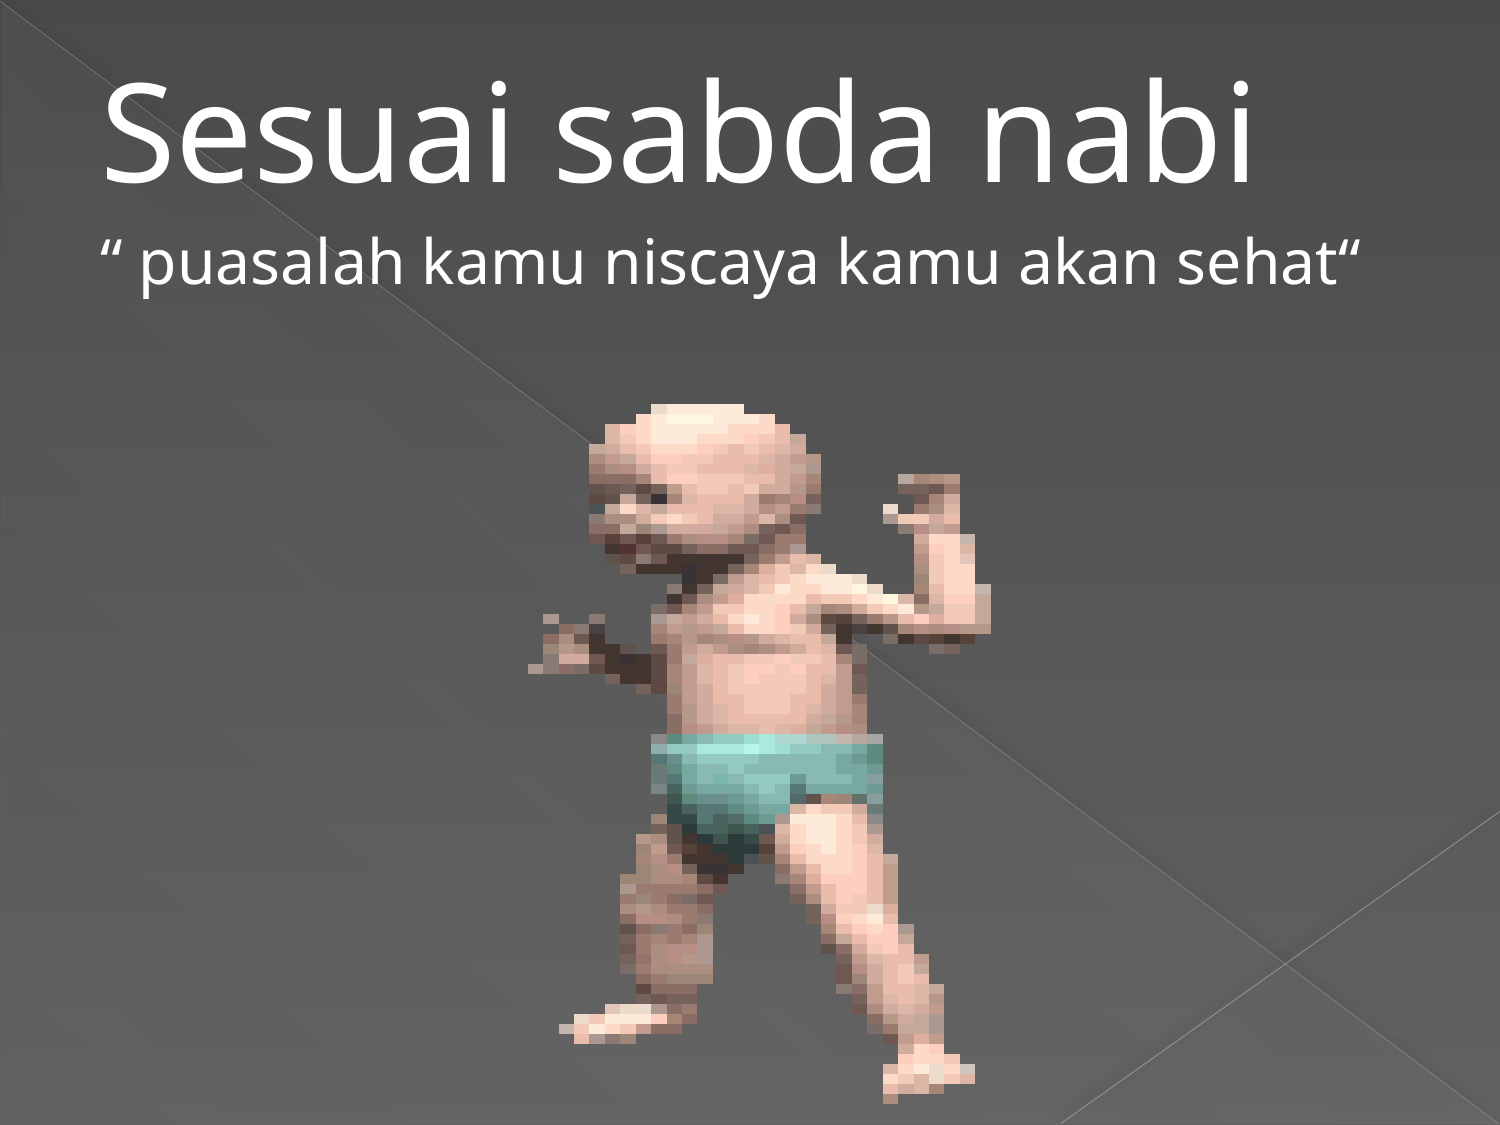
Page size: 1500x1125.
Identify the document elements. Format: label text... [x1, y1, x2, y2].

list Sesuai sabda nabi “ puasalah kamu niscaya kamu akan sehat“ [75, 37, 1425, 400]
picture [312, 324, 1301, 1125]
